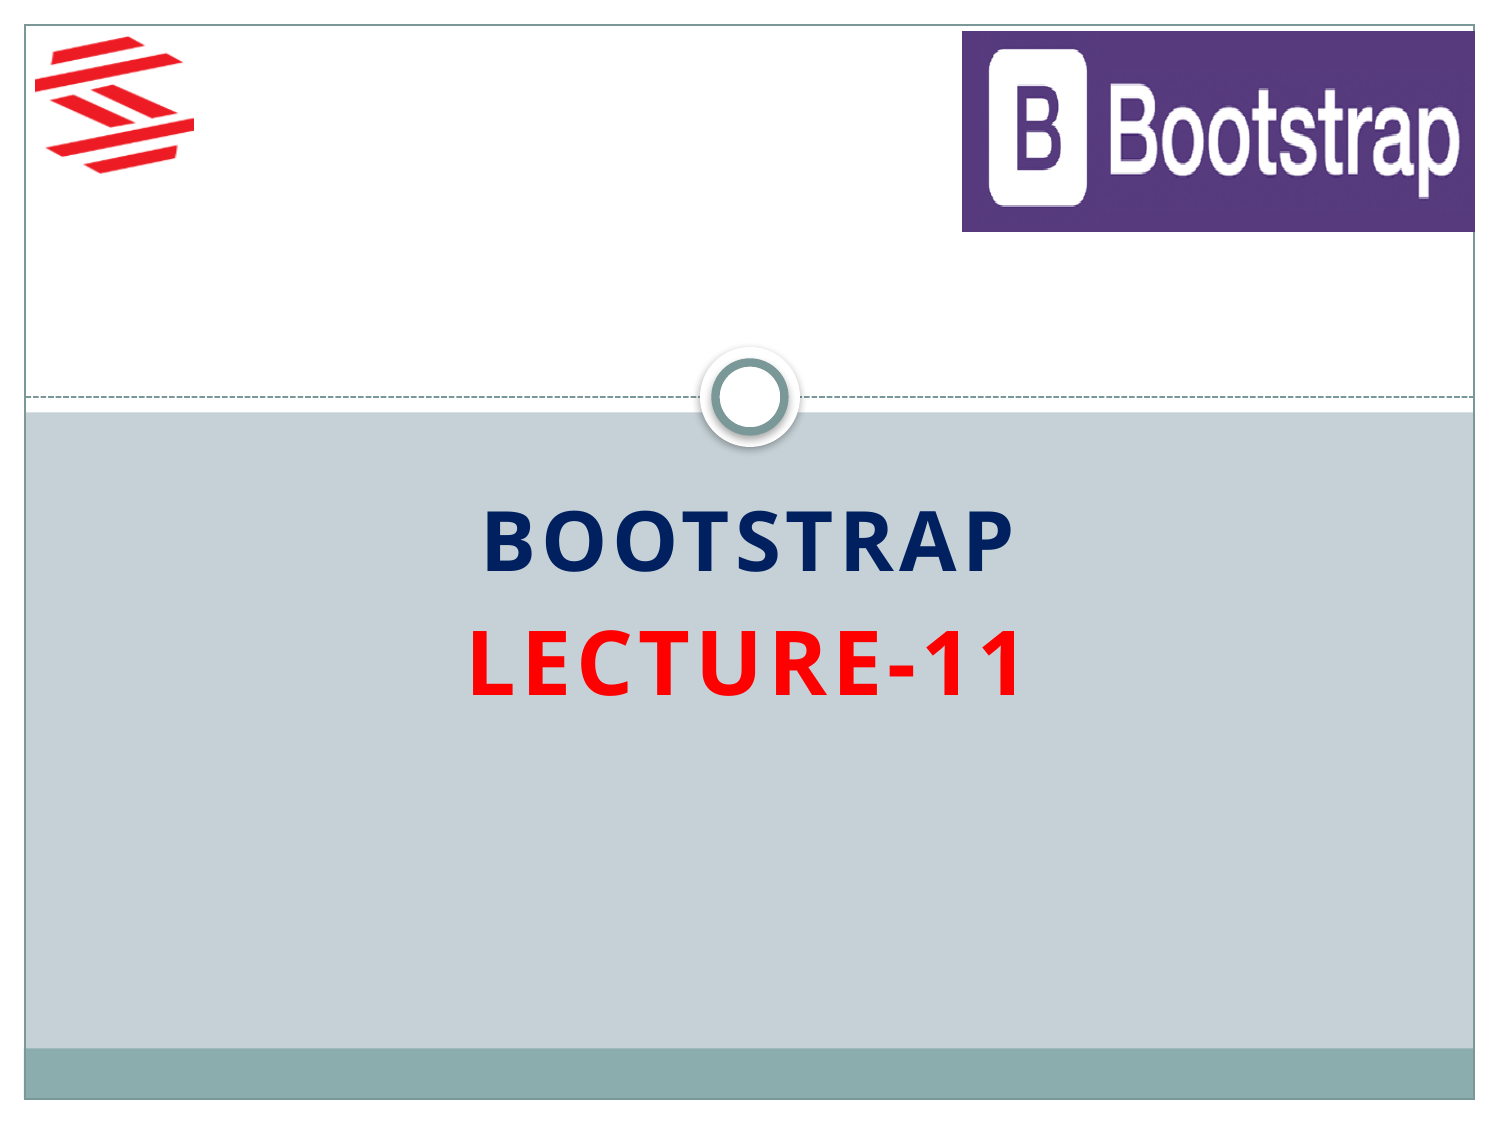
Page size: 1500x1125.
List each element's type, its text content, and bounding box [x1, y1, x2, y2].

picture [962, 31, 1475, 232]
text_box BOOTSTRAP Lecture-11 [222, 480, 1273, 768]
picture [34, 34, 194, 180]
